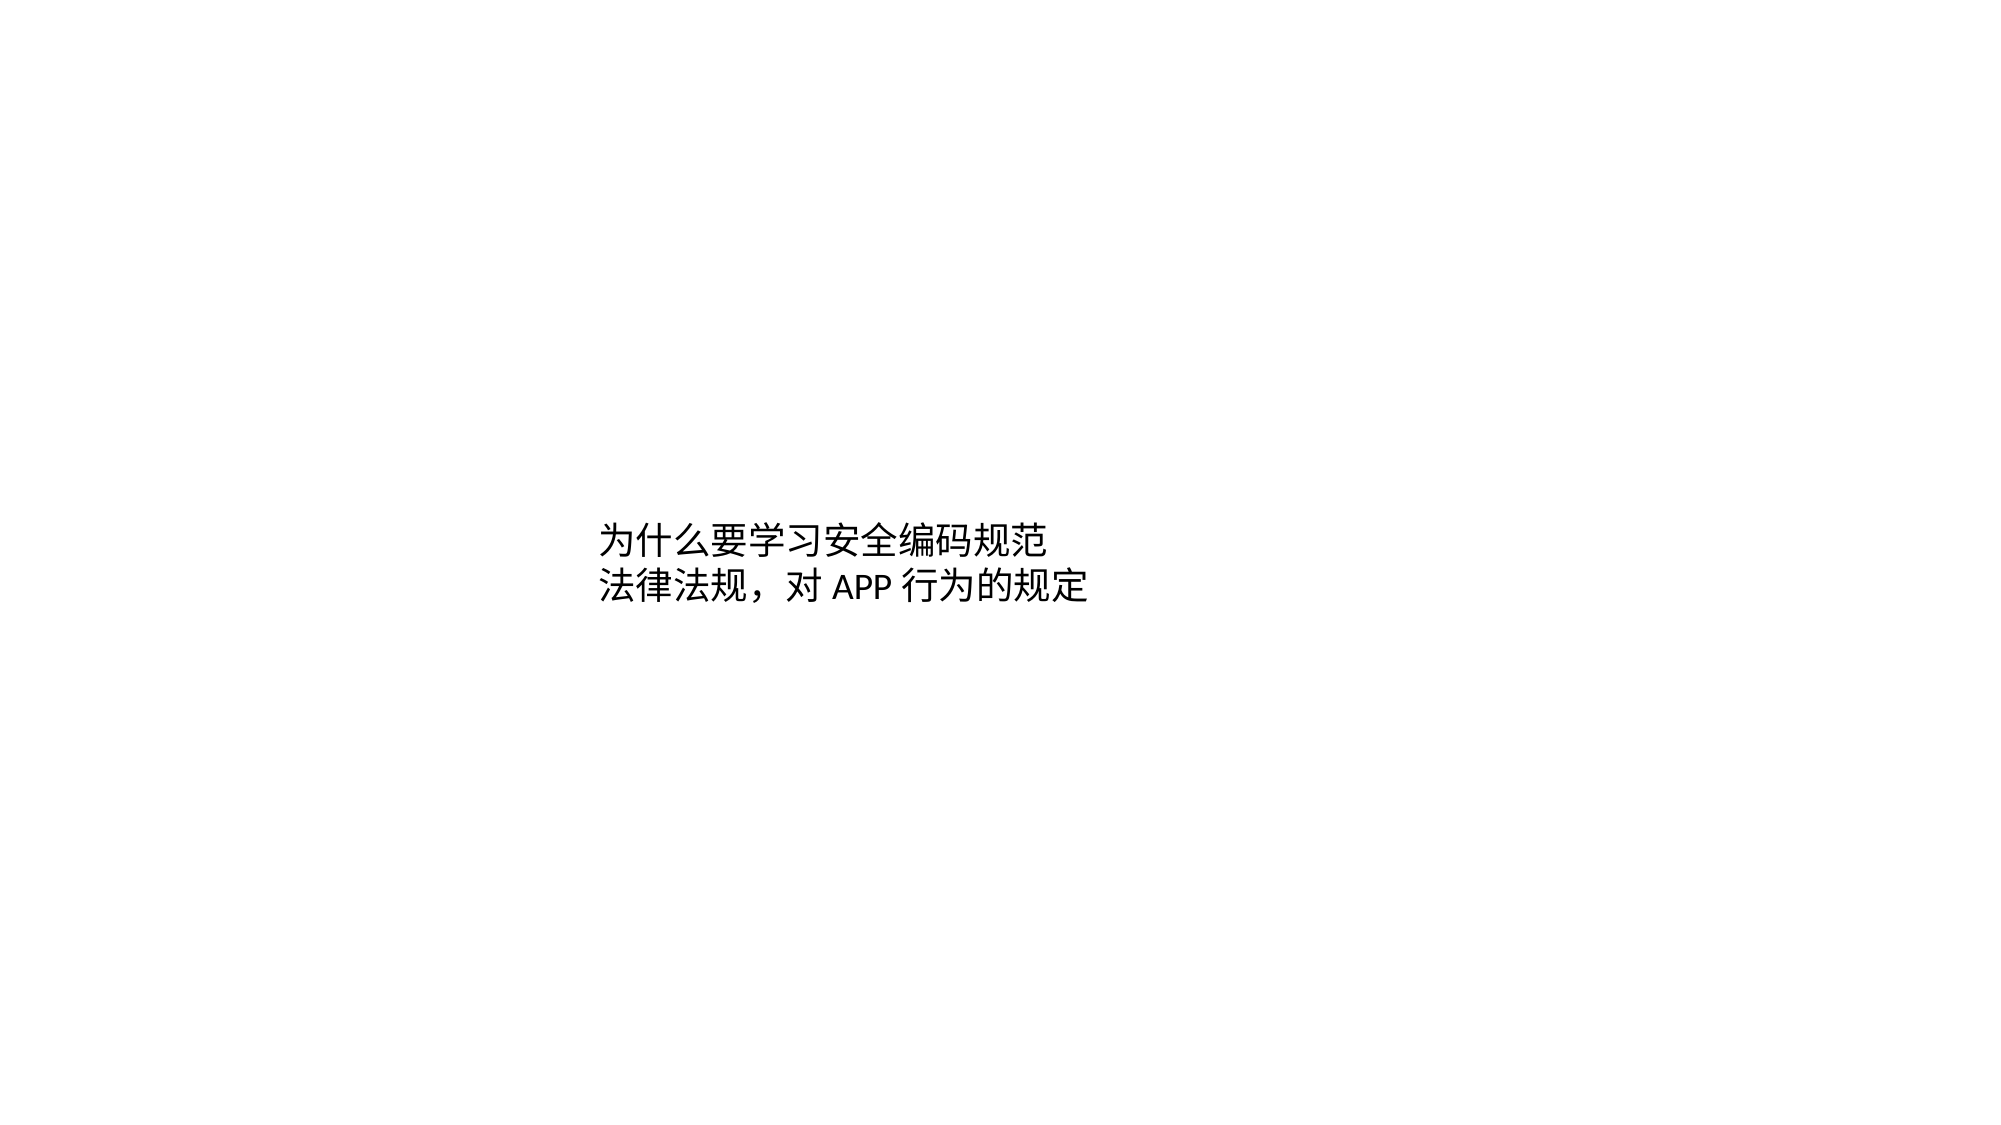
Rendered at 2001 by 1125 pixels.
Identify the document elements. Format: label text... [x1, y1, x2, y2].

text_box 为什么要学习安全编码规范 法律法规，对APP行为的规定 [583, 509, 1417, 615]
